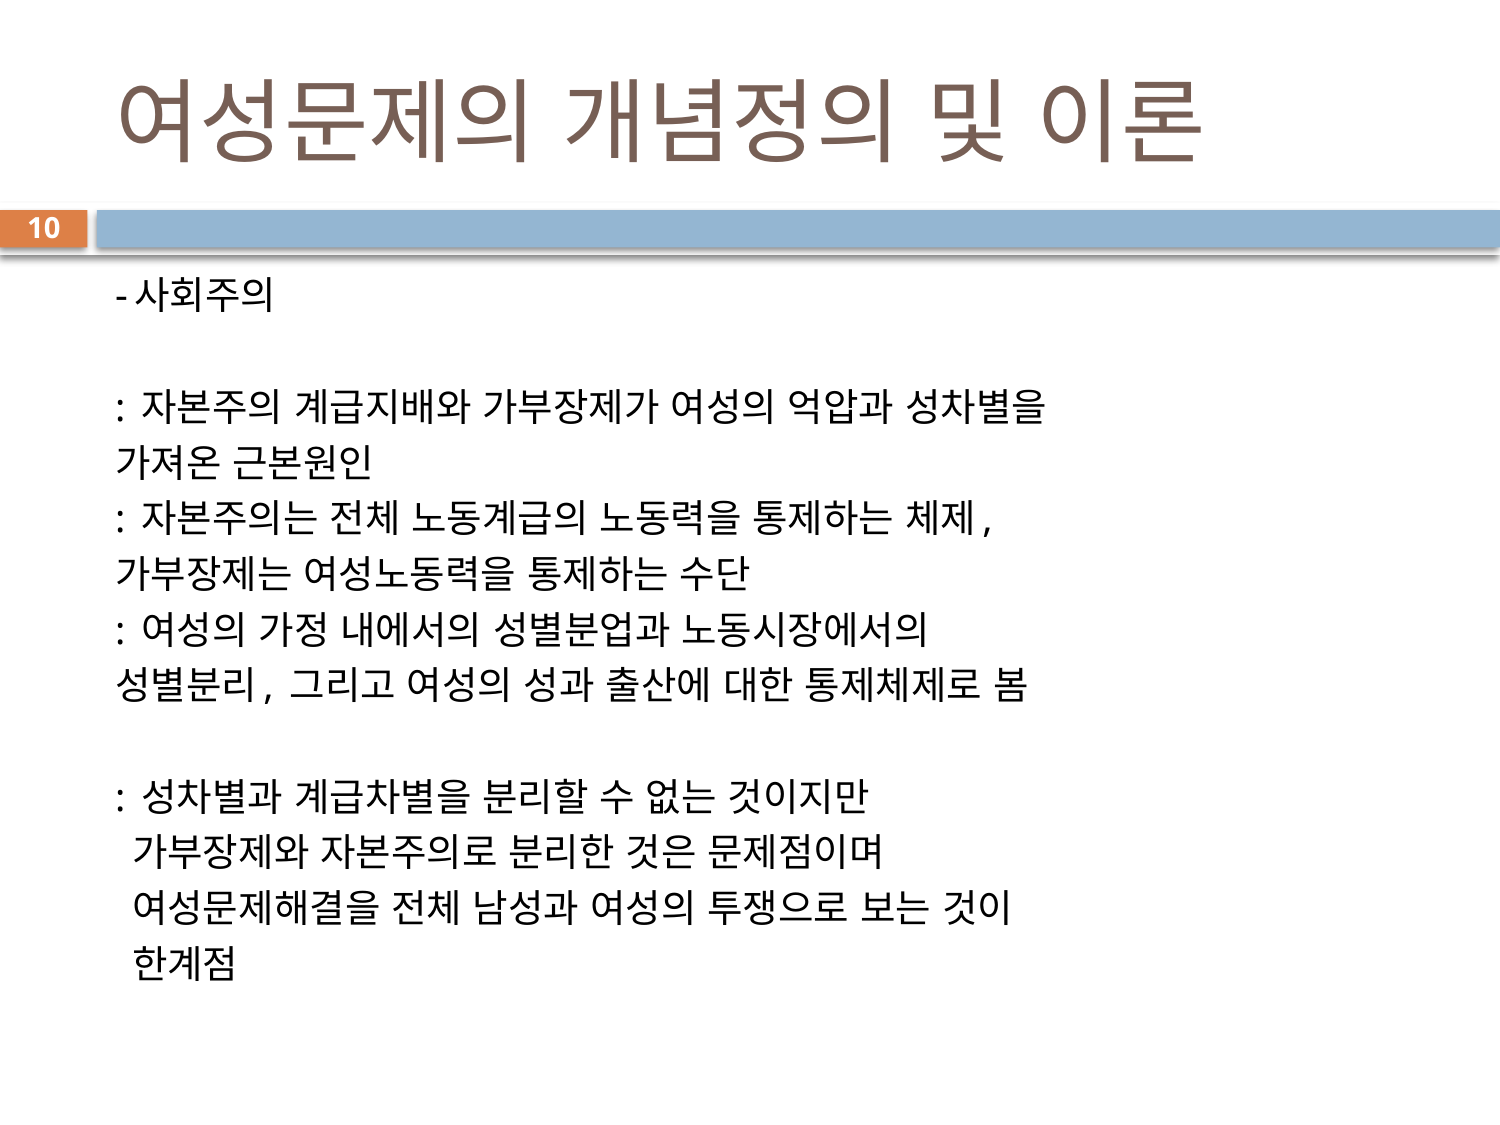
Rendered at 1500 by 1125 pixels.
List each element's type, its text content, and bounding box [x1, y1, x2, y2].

slide_number 10 [0, 208, 88, 249]
title 여성문제의 개념정의 및 이론 [100, 37, 1438, 200]
list -사회주의 : 자본주의 계급지배와 가부장제가 여성의 억압과 성차별을 가져온 근본원인 : 자본주의는 전체 노동계급의 노동력을 통제하는 체제, 가부장제는 여성노동력을 통제하는 수단 : 여성의 가정 내에서의 성별분업과 노동시장에서의 성별분리, 그리고 여성의 성과 출산에 대한 통제체제로 봄 : 성차별과 계급차별을 분리할 수 없는 것이지만 가부장제와 자본주의로 분리한 것은 문제점이며 여성문제해결을 전체 남성과 여성의 투쟁으로 보는 것이 한계점 [100, 262, 1438, 1000]
